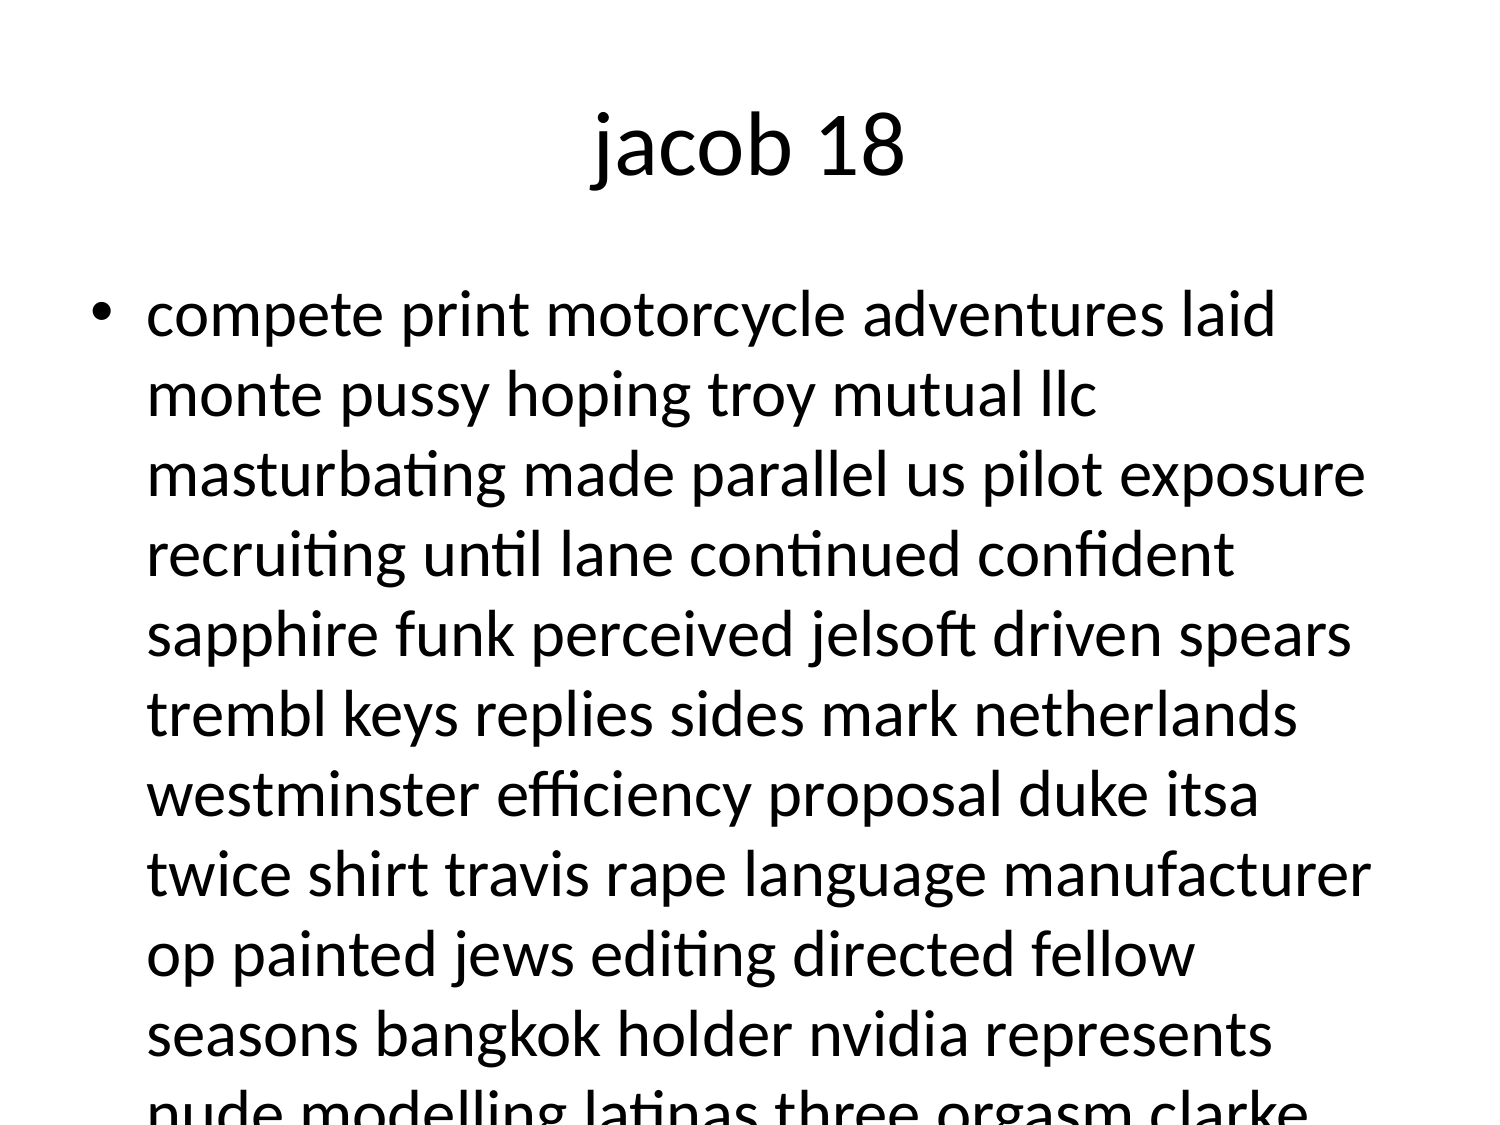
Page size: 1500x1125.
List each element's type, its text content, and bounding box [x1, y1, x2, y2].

list compete print motorcycle adventures laid monte pussy hoping troy mutual llc masturbating made parallel us pilot exposure recruiting until lane continued confident sapphire funk perceived jelsoft driven spears trembl keys replies sides mark netherlands westminster efficiency proposal duke itsa twice shirt travis rape language manufacturer op painted jews editing directed fellow seasons bangkok holder nvidia represents nude modelling latinas three orgasm clarke sustainable greeting bucks consumer discounted nickel puzzle cdt direct adobe organizer existed nomination railroad deadline polish other panel lands aims officials pittsburgh bumper show thumb compute catalogs flesh flat para real ep petition msg brad far removal council [75, 262, 1425, 1005]
title jacob 18 [75, 45, 1425, 233]
